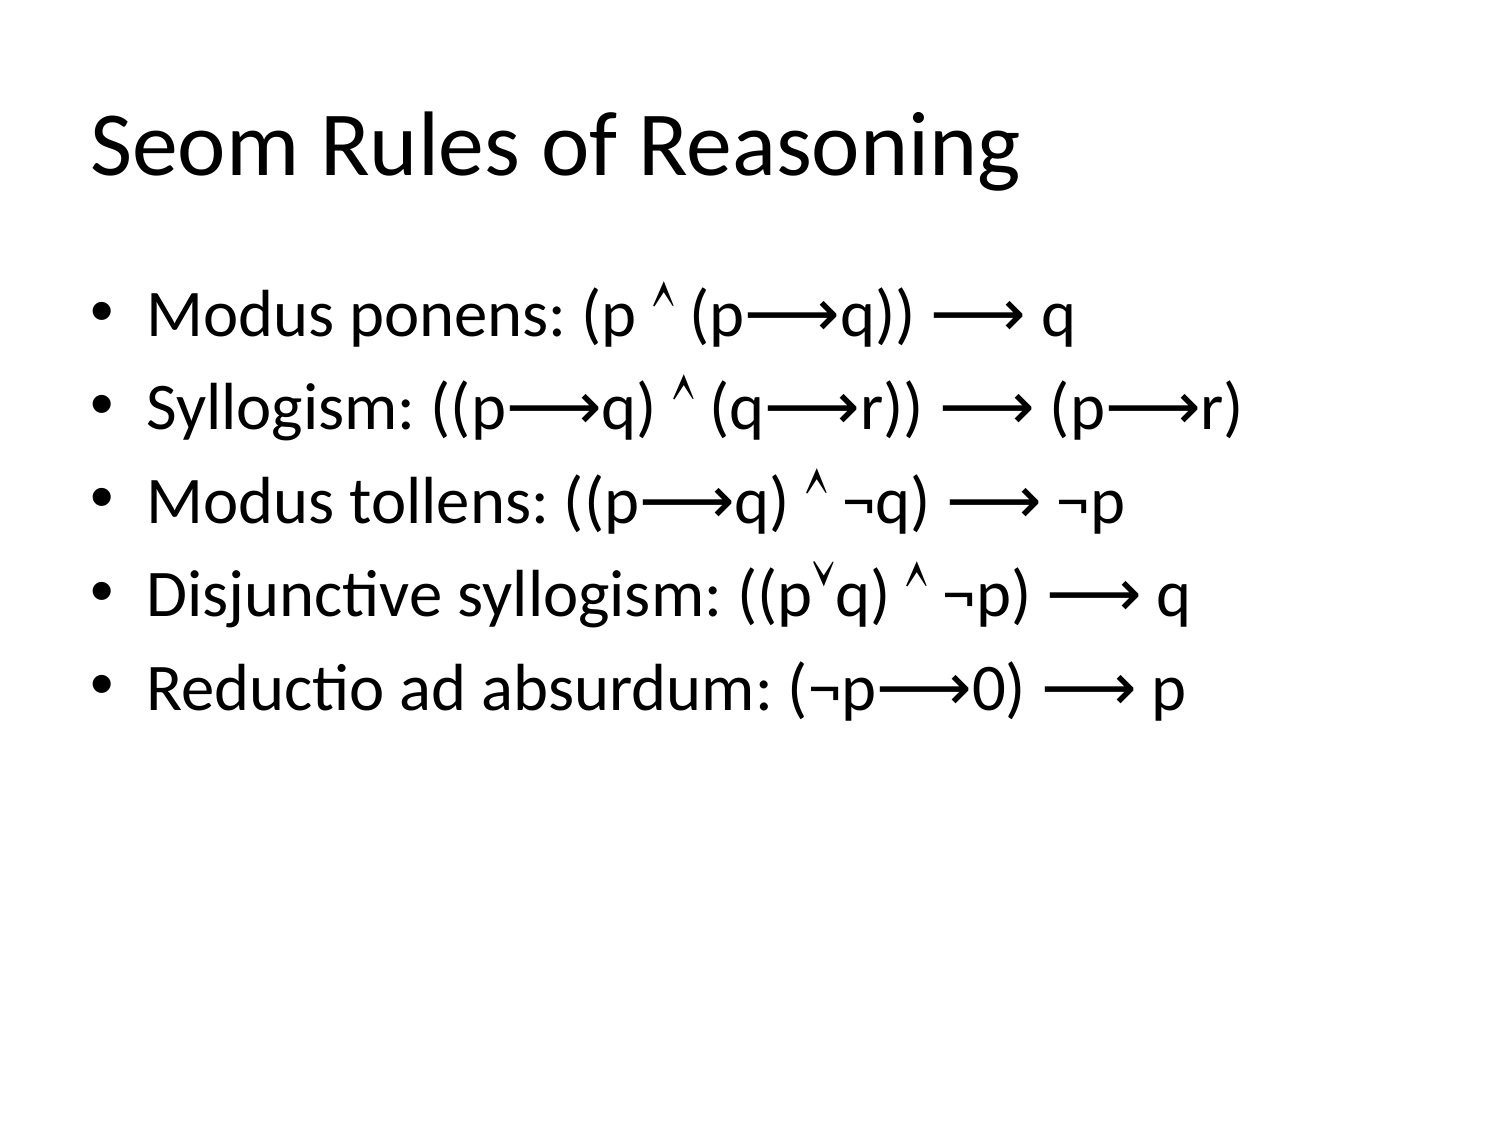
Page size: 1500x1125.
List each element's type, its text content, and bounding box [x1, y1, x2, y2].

title Seom Rules of Reasoning [75, 45, 1425, 233]
list Modus ponens: (p  (p⟶q)) ⟶ q Syllogism: ((p⟶q)  (q⟶r)) ⟶ (p⟶r) Modus tollens: ((p⟶q)  ¬q) ⟶ ¬p Disjunctive syllogism: ((pq)  ¬p) ⟶ q Reductio ad absurdum: (¬p⟶0) ⟶ p [75, 262, 1425, 1005]
